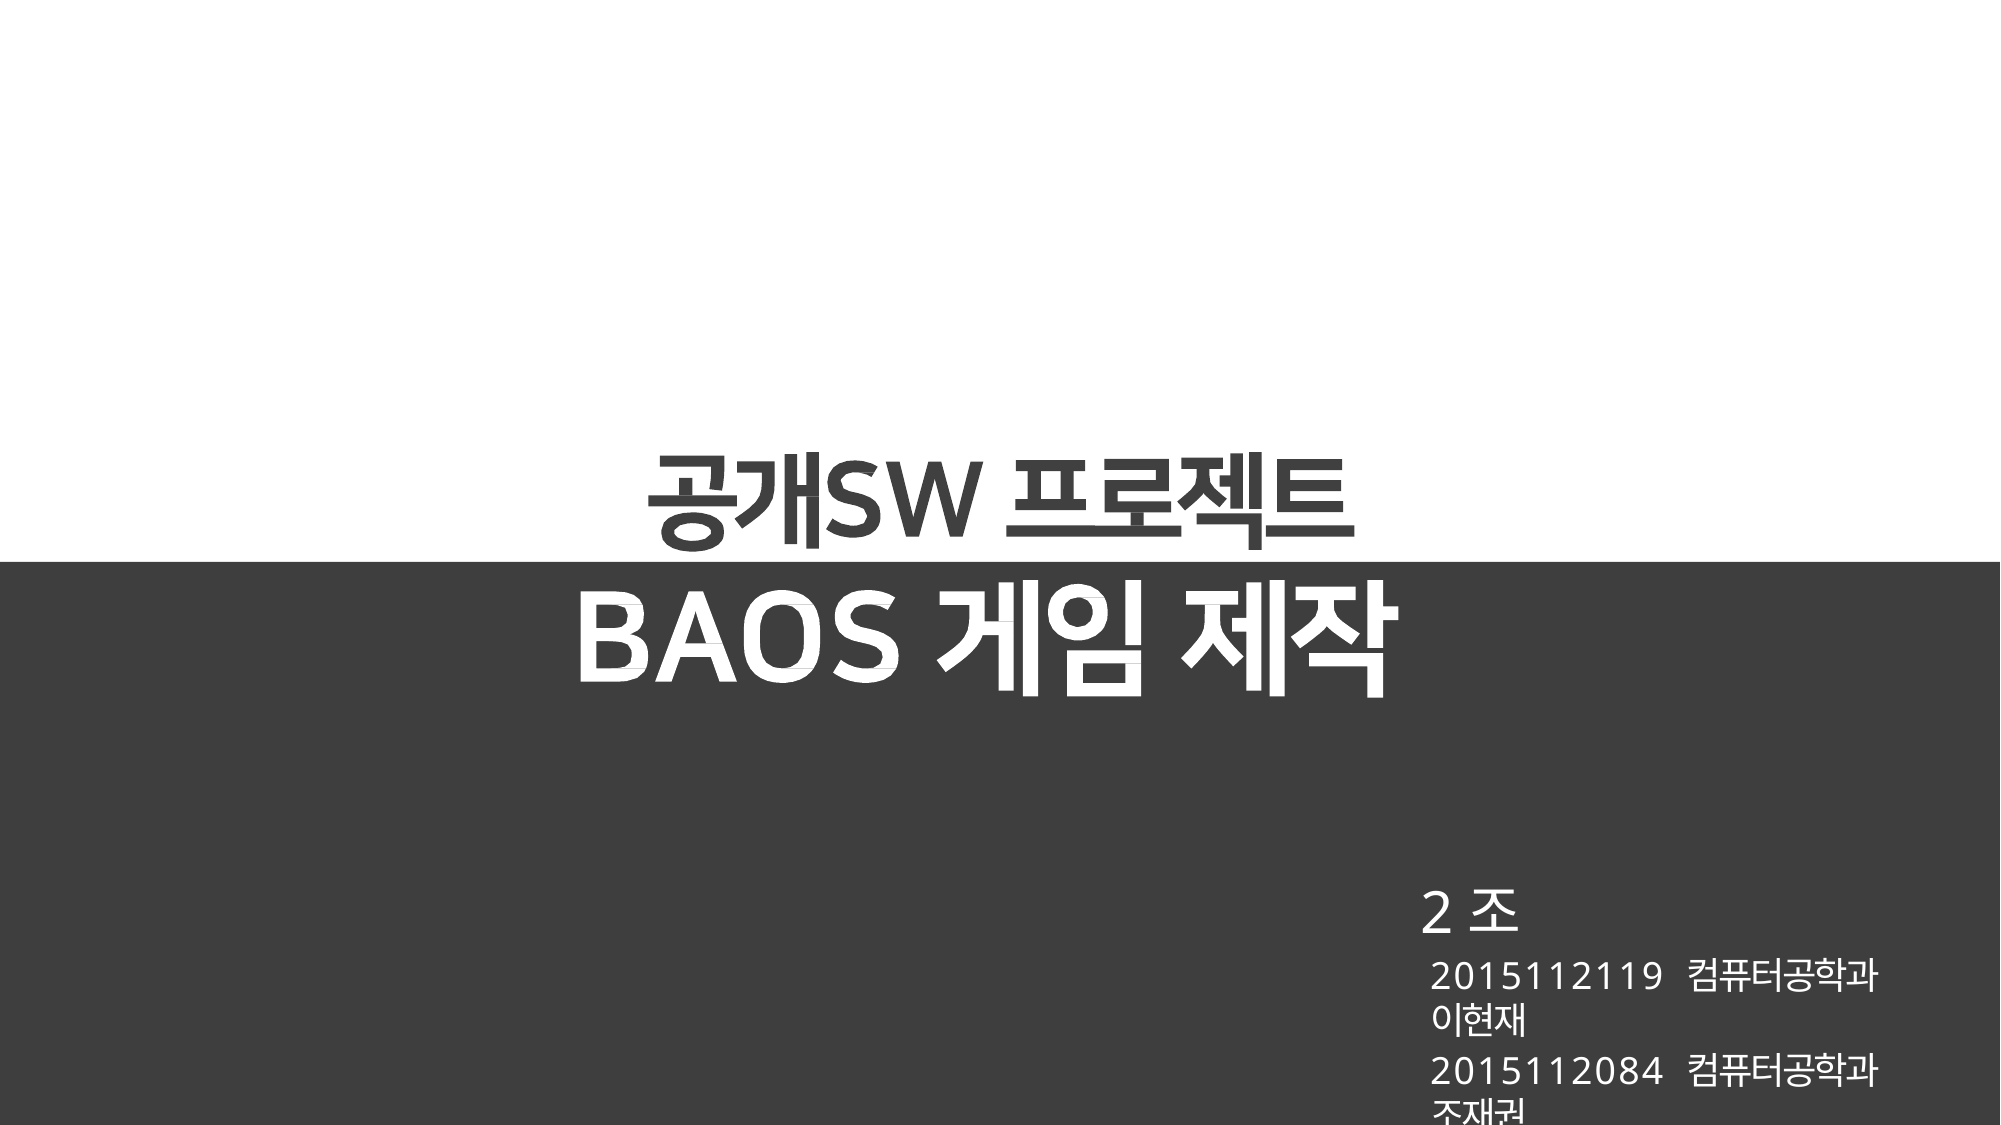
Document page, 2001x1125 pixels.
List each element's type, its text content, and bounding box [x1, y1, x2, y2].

text_box [1006, 458, 1182, 537]
text_box [826, 460, 881, 538]
text_box [1249, 452, 1262, 509]
text_box [743, 590, 821, 683]
text_box [648, 477, 737, 507]
text_box [659, 455, 725, 491]
text_box [1309, 653, 1384, 698]
text_box [833, 590, 899, 683]
text_box [1277, 459, 1344, 513]
text_box [1181, 591, 1244, 669]
text_box [1177, 457, 1227, 511]
text_box [1067, 650, 1142, 697]
text_box [1048, 583, 1108, 641]
text_box [1265, 525, 1355, 537]
text_box [1196, 513, 1262, 550]
text_box [1232, 582, 1262, 691]
text_box [1022, 580, 1039, 697]
text_box [936, 582, 1014, 691]
text_box [885, 461, 984, 537]
text_box [661, 512, 724, 552]
text_box [784, 452, 819, 549]
text_box [1219, 453, 1243, 509]
text_box [1290, 586, 1360, 649]
text_box [655, 591, 737, 682]
text_box 2조 2015112119 컴퓨터공학과 이현재 2015112084 컴퓨터공학과 조재권 2015112121 컴퓨터공학과 최성준 [1418, 862, 1970, 1125]
text_box [1125, 580, 1142, 646]
text_box [0, 561, 2000, 1125]
text_box [734, 461, 775, 529]
text_box [1367, 580, 1399, 648]
text_box [1269, 580, 1285, 697]
text_box [580, 591, 649, 682]
